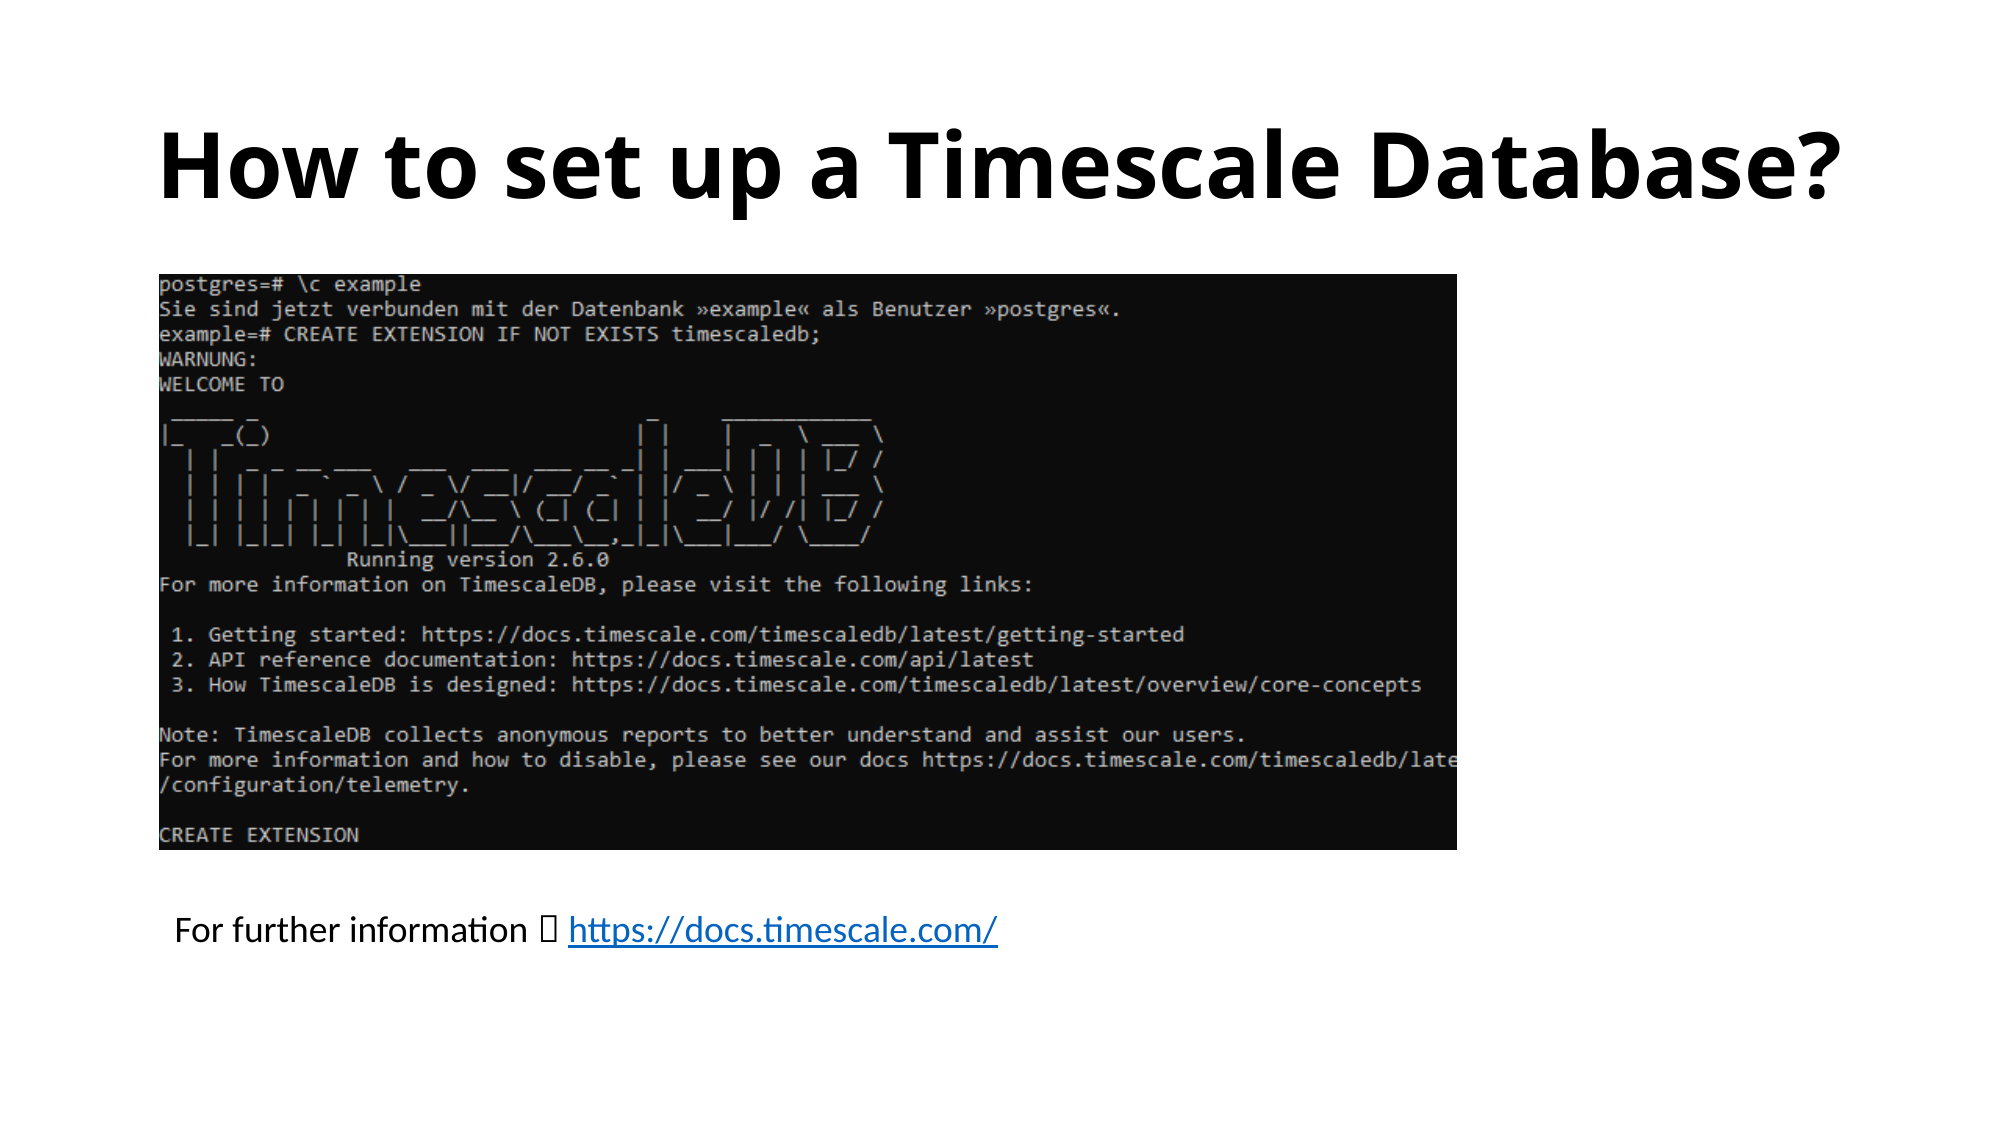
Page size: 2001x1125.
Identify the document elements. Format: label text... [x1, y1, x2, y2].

text_box How to set up a Timescale Database? [137, 59, 1863, 278]
text_box For further information  https://docs.timescale.com/ [159, 897, 1457, 1003]
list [159, 274, 1457, 851]
